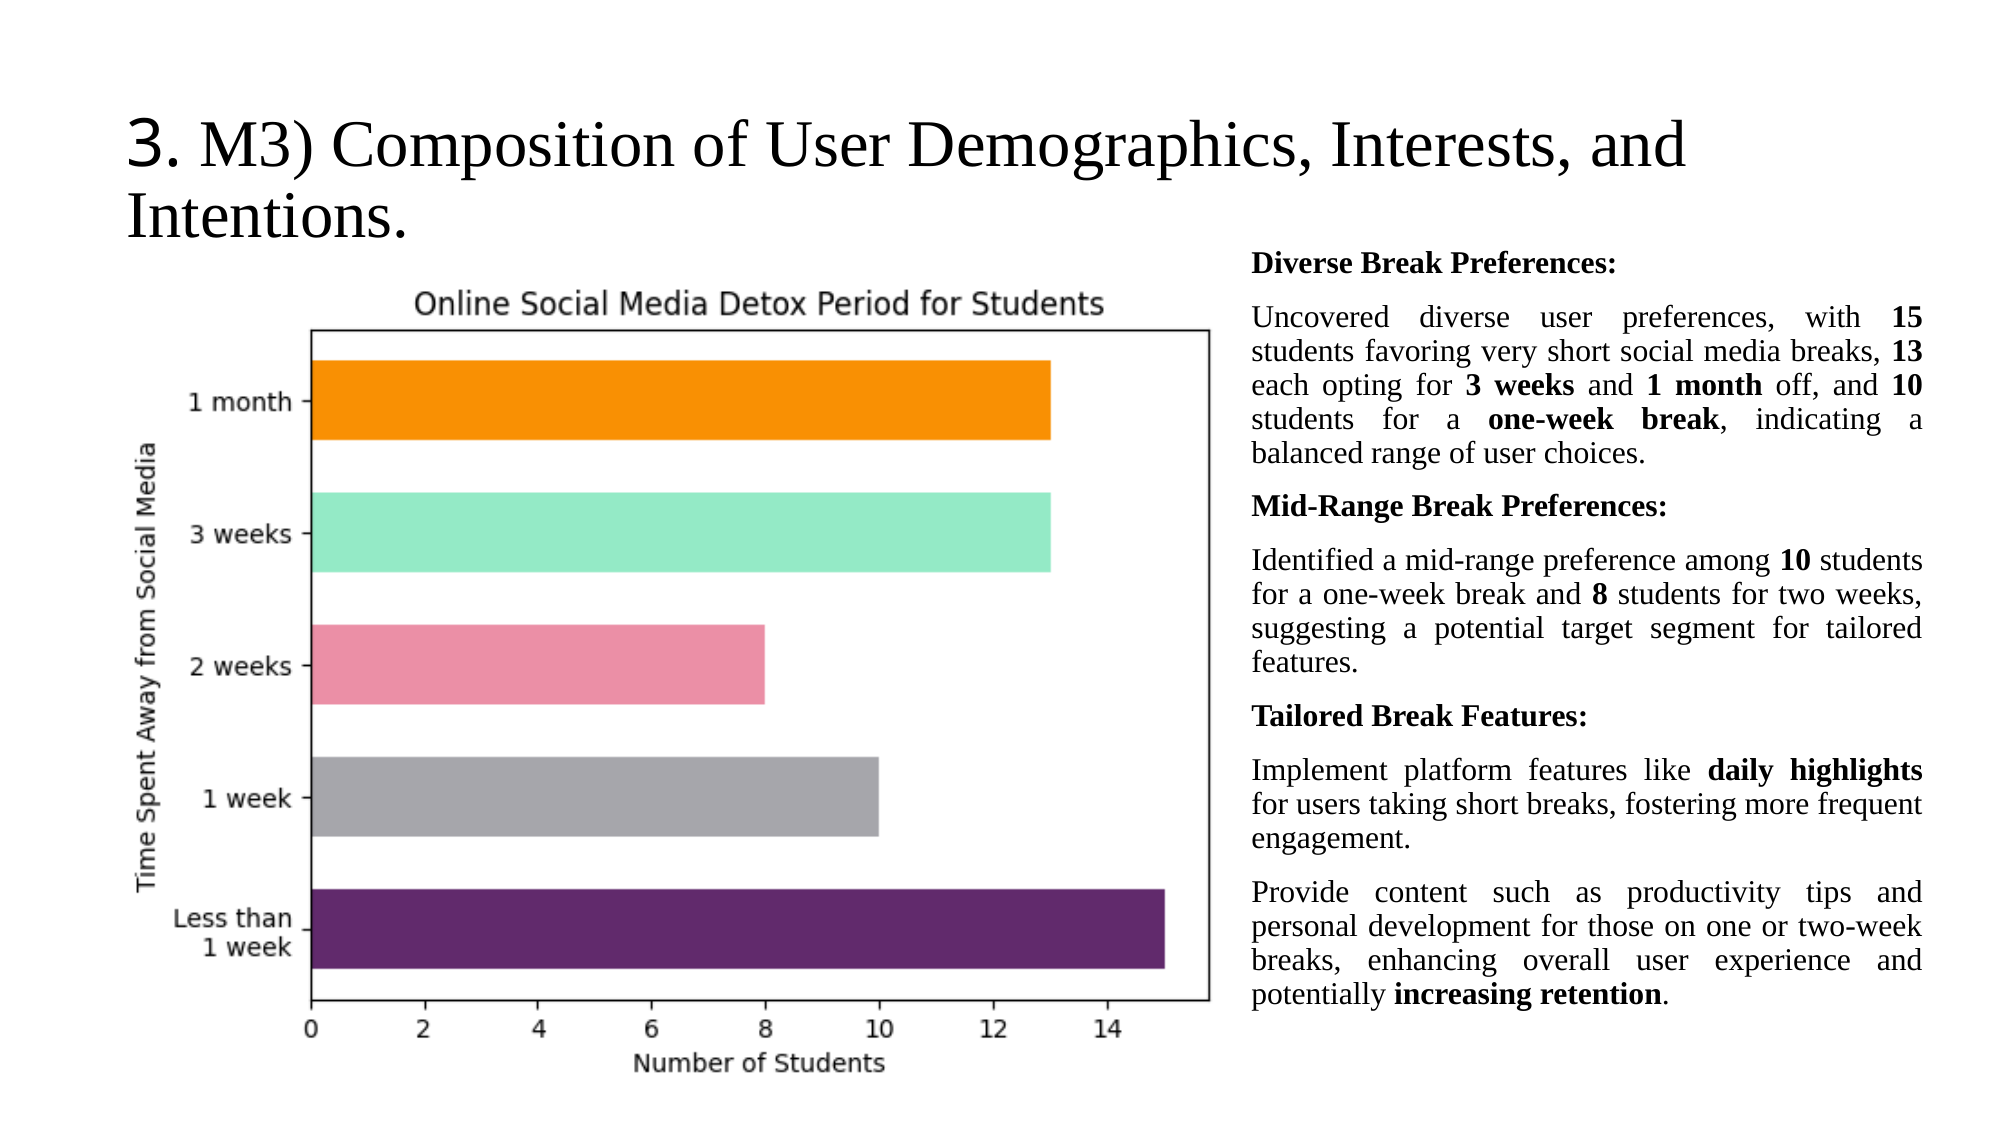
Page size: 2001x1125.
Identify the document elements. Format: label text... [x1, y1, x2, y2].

picture [119, 272, 1225, 1096]
list Diverse Break Preferences: Uncovered diverse user preferences, with 15 students favoring very short social media breaks, 13 each opting for 3 weeks and 1 month off, and 10 students for a one-week break, indicating a balanced range of user choices. Mid-Range Break Preferences: Identified a mid-range preference among 10 students for a one-week break and 8 students for two weeks, suggesting a potential target segment for tailored features. Tailored Break Features: Implement platform features like daily highlights for users taking short breaks, fostering more frequent engagement. Provide content such as productivity tips and personal development for those on one or two-week breaks, enhancing overall user experience and potentially increasing retention. [1236, 238, 1938, 1027]
title 3. M3) Composition of User Demographics, Interests, and Intentions. [110, 57, 2000, 304]
